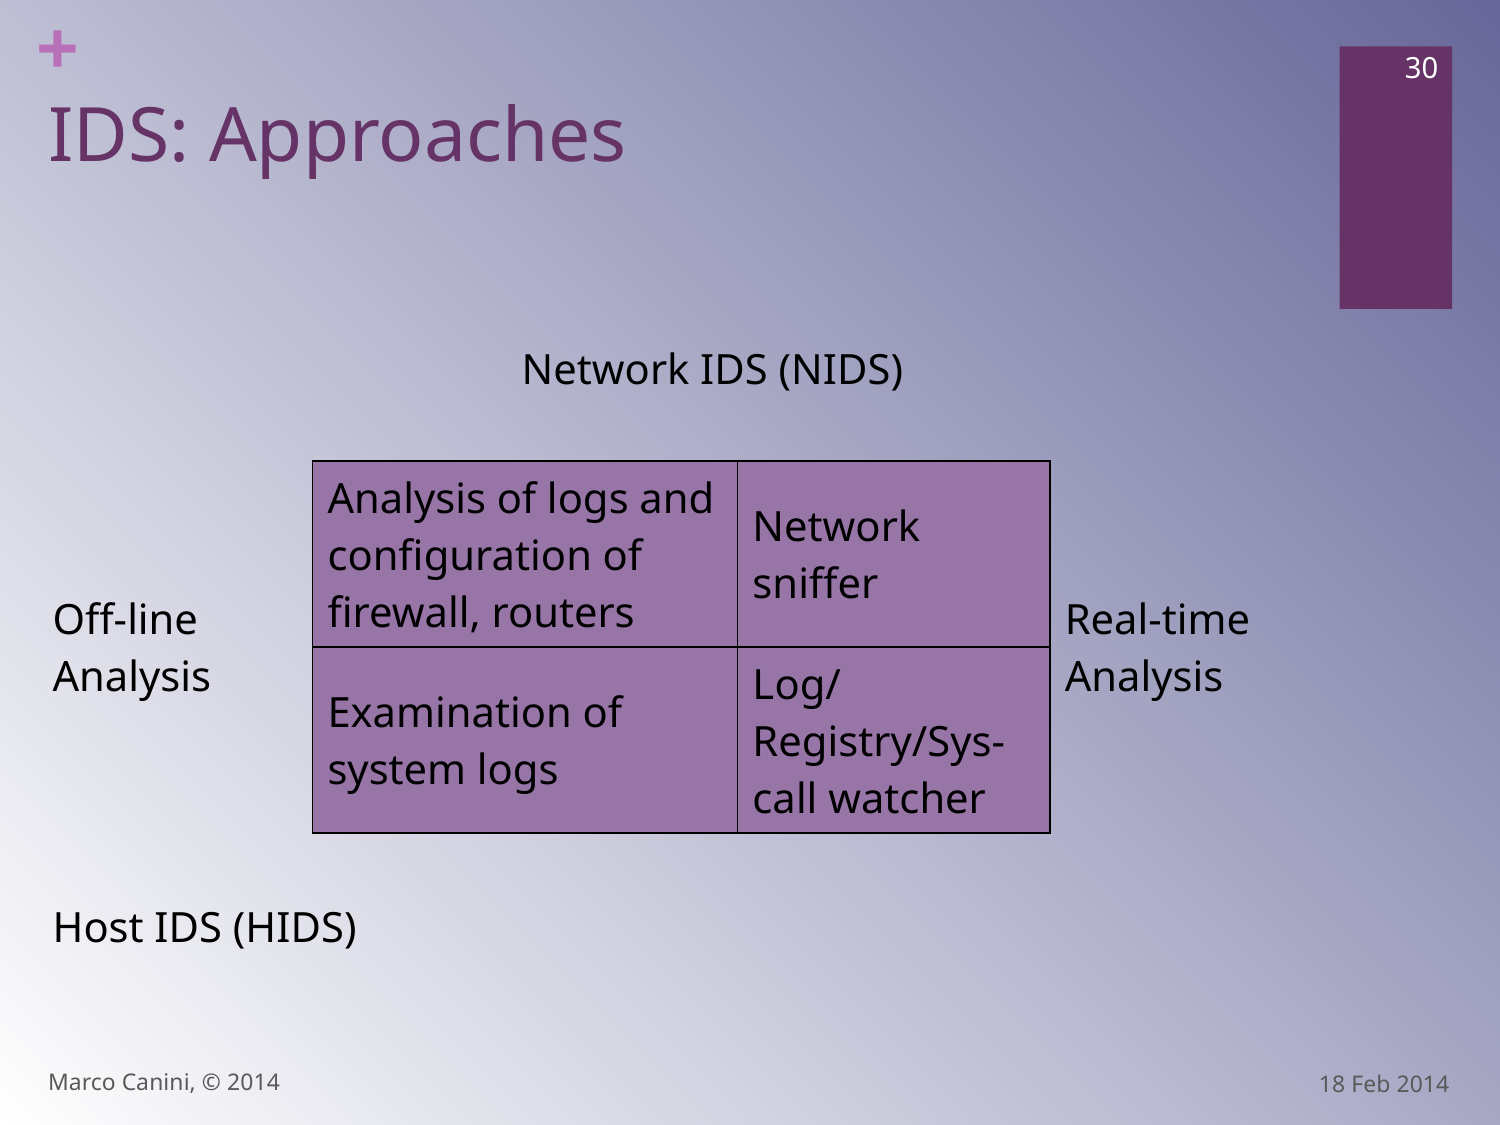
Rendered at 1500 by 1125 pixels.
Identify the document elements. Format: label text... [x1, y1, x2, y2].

footer Marco Canini, © 2014 [33, 1053, 1038, 1114]
table_cell Real-time Analysis [1051, 461, 1387, 833]
table_cell Analysis of logs and configuration of firewall, routers [313, 462, 737, 646]
table_cell Off-line Analysis [38, 461, 312, 833]
table_header Network IDS (NIDS) [38, 275, 1387, 461]
table_cell Network sniffer [738, 462, 1049, 646]
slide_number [1114, 1053, 1465, 1114]
table_cell Host IDS (HIDS) [38, 833, 1387, 1019]
title IDS: Approaches [33, 79, 1322, 263]
slide_number 30 [1362, 39, 1454, 100]
table_cell Examination of system logs [313, 648, 737, 832]
table_cell Log/Registry/Sys-call watcher [738, 648, 1049, 832]
